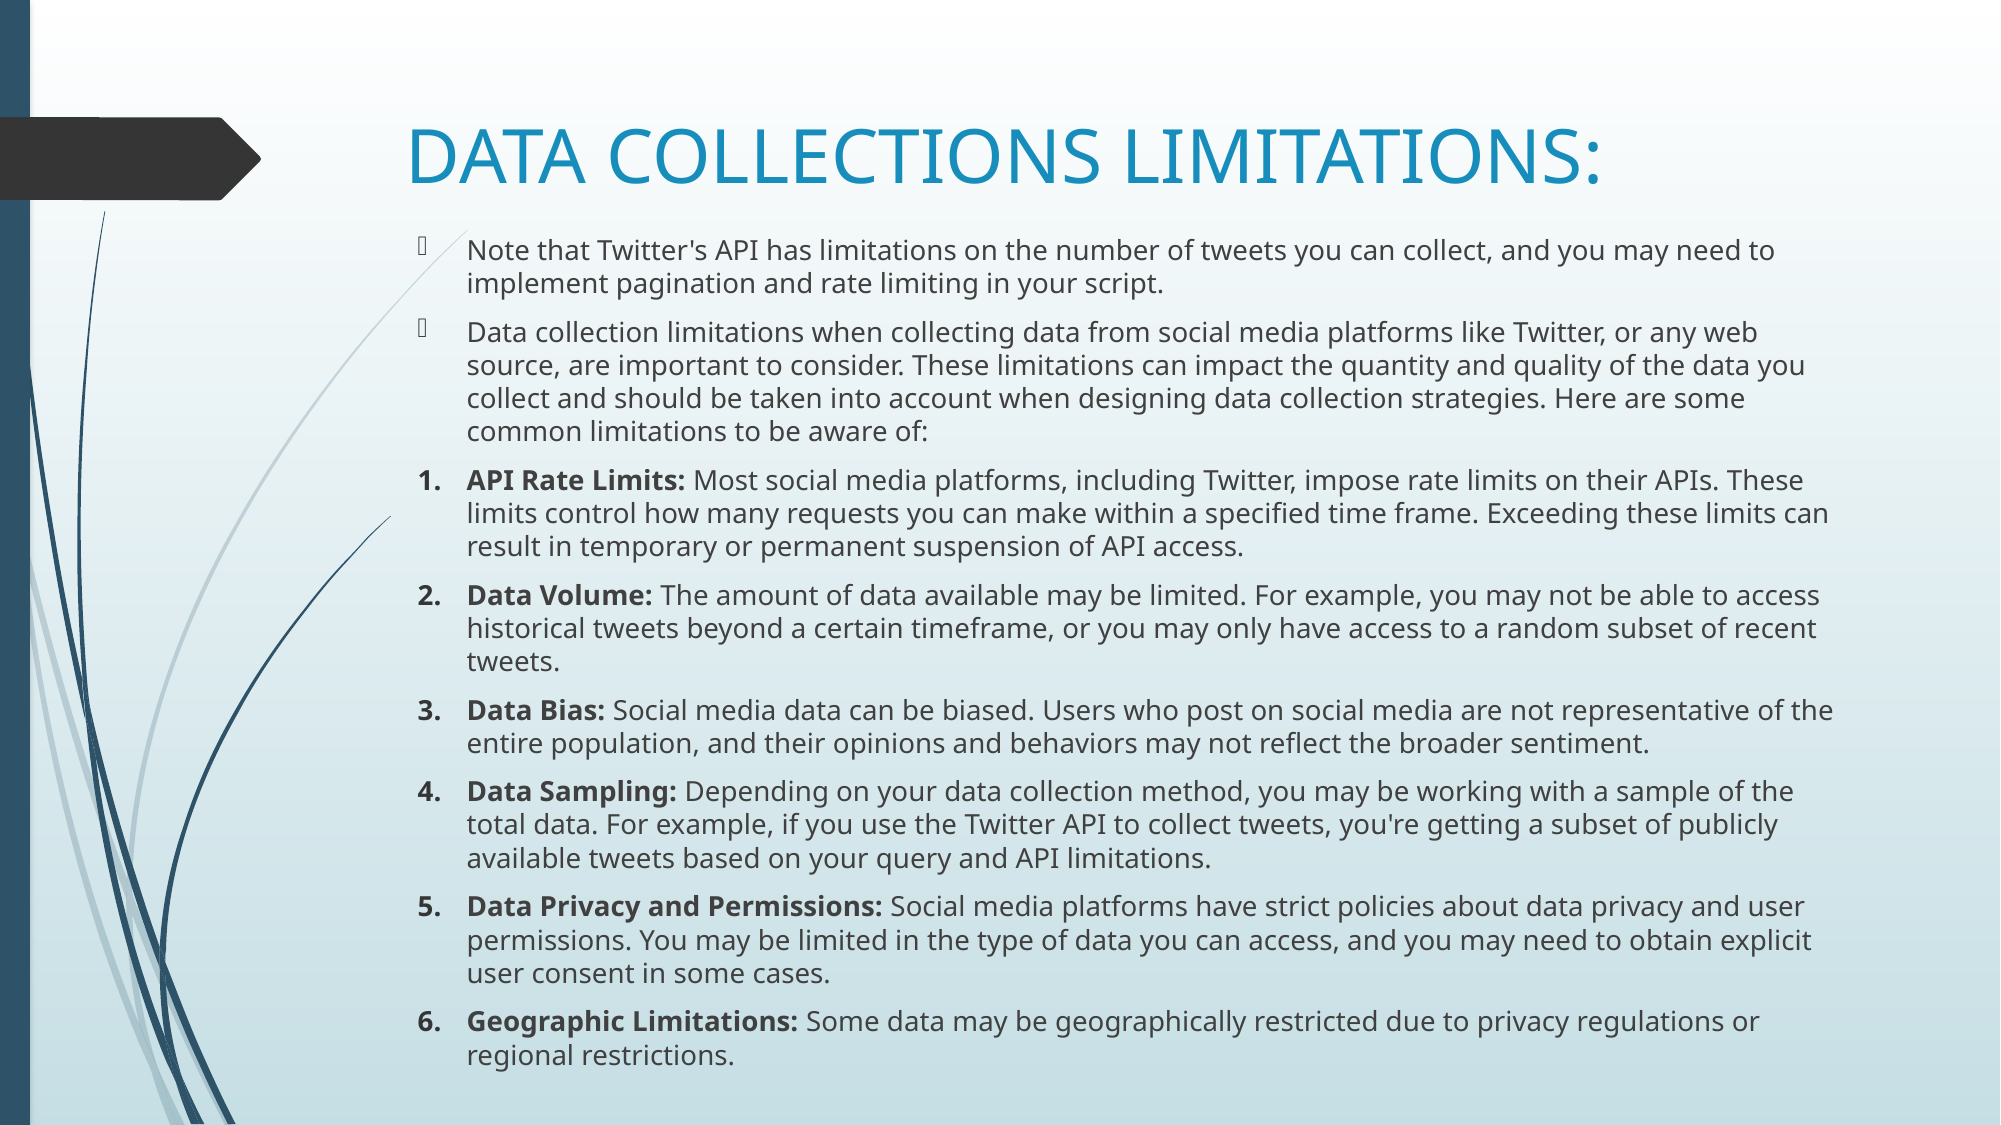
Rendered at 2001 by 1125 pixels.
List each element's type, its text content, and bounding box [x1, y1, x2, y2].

list Note that Twitter's API has limitations on the number of tweets you can collect, and you may need to implement pagination and rate limiting in your script. Data collection limitations when collecting data from social media platforms like Twitter, or any web source, are important to consider. These limitations can impact the quantity and quality of the data you collect and should be taken into account when designing data collection strategies. Here are some common limitations to be aware of: API Rate Limits: Most social media platforms, including Twitter, impose rate limits on their APIs. These limits control how many requests you can make within a specified time frame. Exceeding these limits can result in temporary or permanent suspension of API access. Data Volume: The amount of data available may be limited. For example, you may not be able to access historical tweets beyond a certain timeframe, or you may only have access to a random subset of recent tweets. Data Bias: Social media data can be biased. Users who post on social media are not representative of the entire population, and their opinions and behaviors may not reflect the broader sentiment. Data Sampling: Depending on your data collection method, you may be working with a sample of the total data. For example, if you use the Twitter API to collect tweets, you're getting a subset of publicly available tweets based on your query and API limitations. Data Privacy and Permissions: Social media platforms have strict policies about data privacy and user permissions. You may be limited in the type of data you can access, and you may need to obtain explicit user consent in some cases. Geographic Limitations: Some data may be geographically restricted due to privacy regulations or regional restrictions. [402, 224, 1866, 1084]
title DATA COLLECTIONS LIMITATIONS: [390, 100, 1852, 311]
